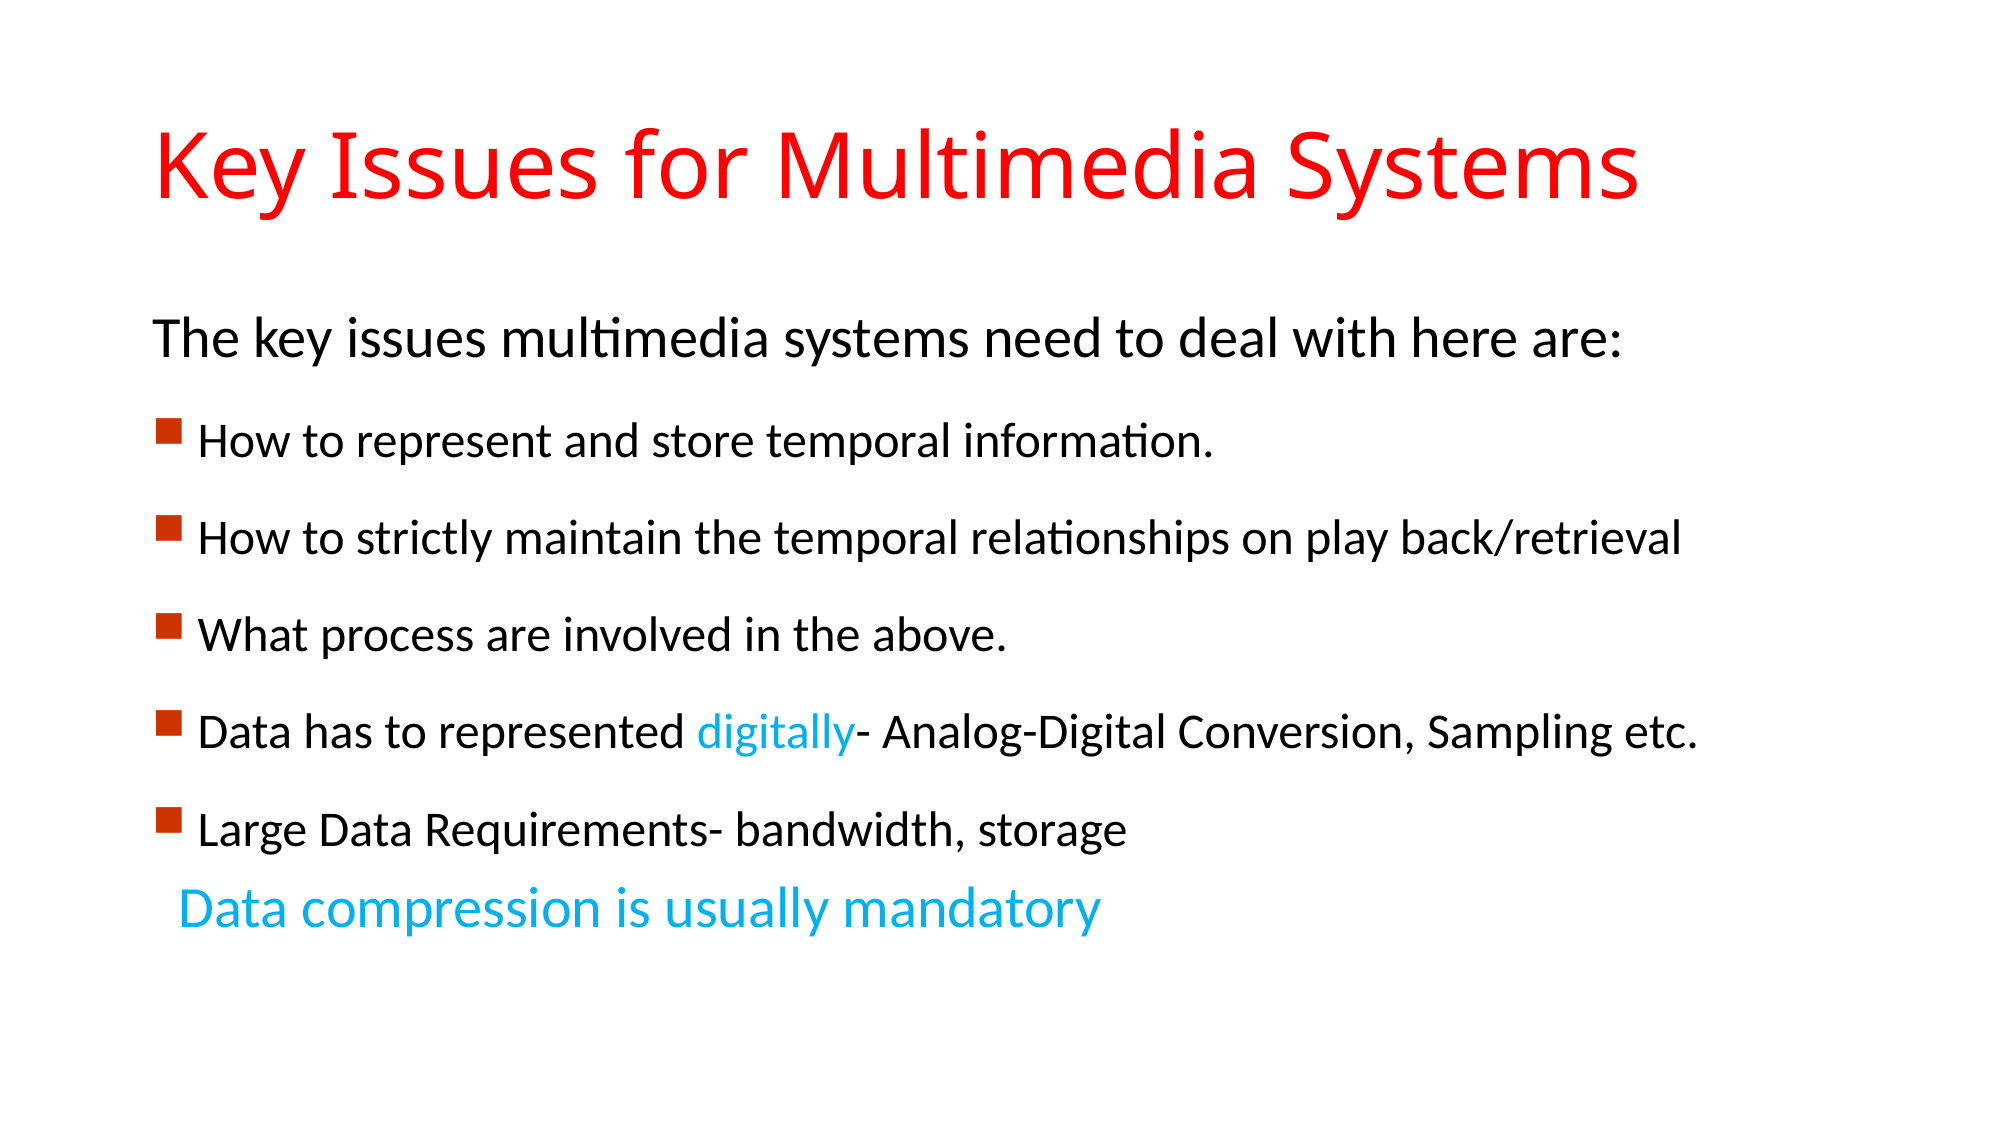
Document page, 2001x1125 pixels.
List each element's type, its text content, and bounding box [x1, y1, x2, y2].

title Key Issues for Multimedia Systems [137, 59, 1863, 278]
list The key issues multimedia systems need to deal with here are: How to represent and store temporal information. How to strictly maintain the temporal relationships on play back/retrieval What process are involved in the above. Data has to represented digitally- Analog-Digital Conversion, Sampling etc. Large Data Requirements- bandwidth, storage Data compression is usually mandatory [137, 299, 1863, 1014]
